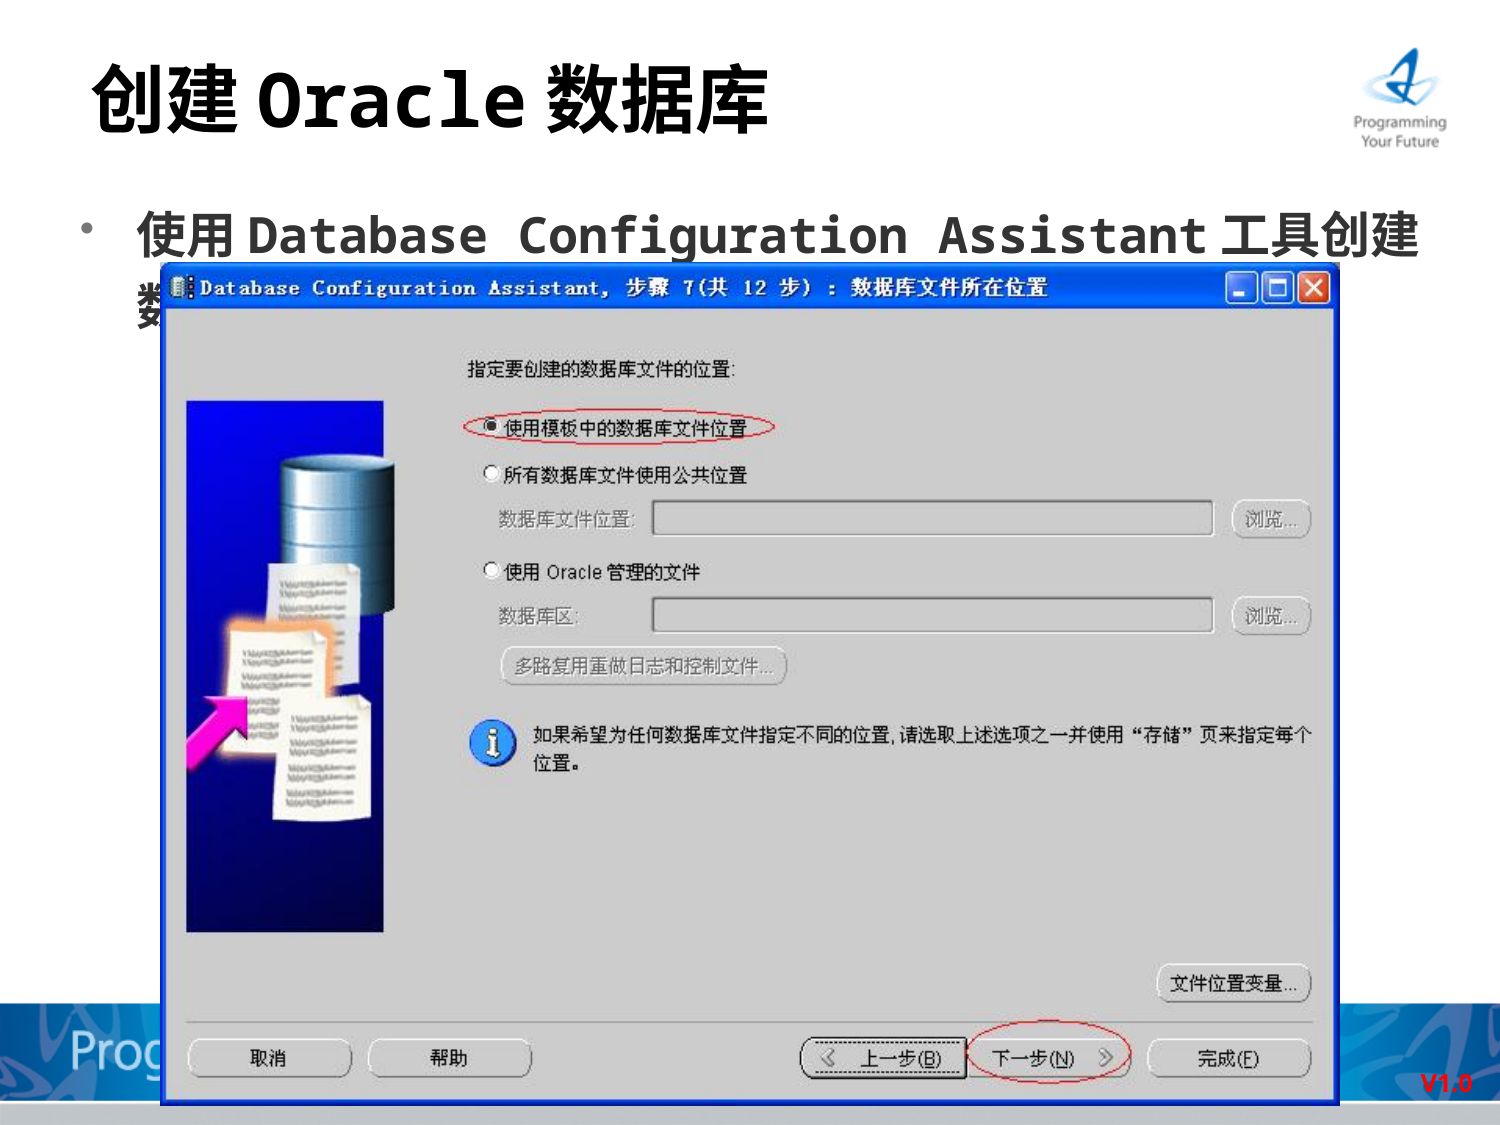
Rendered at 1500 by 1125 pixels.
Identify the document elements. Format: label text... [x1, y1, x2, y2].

picture [1340, 42, 1461, 157]
text_box 使用Database Configuration Assistant工具创建数据库 [64, 184, 1459, 1000]
title 创建Oracle数据库 [74, 44, 1271, 162]
picture [0, 261, 1500, 1125]
